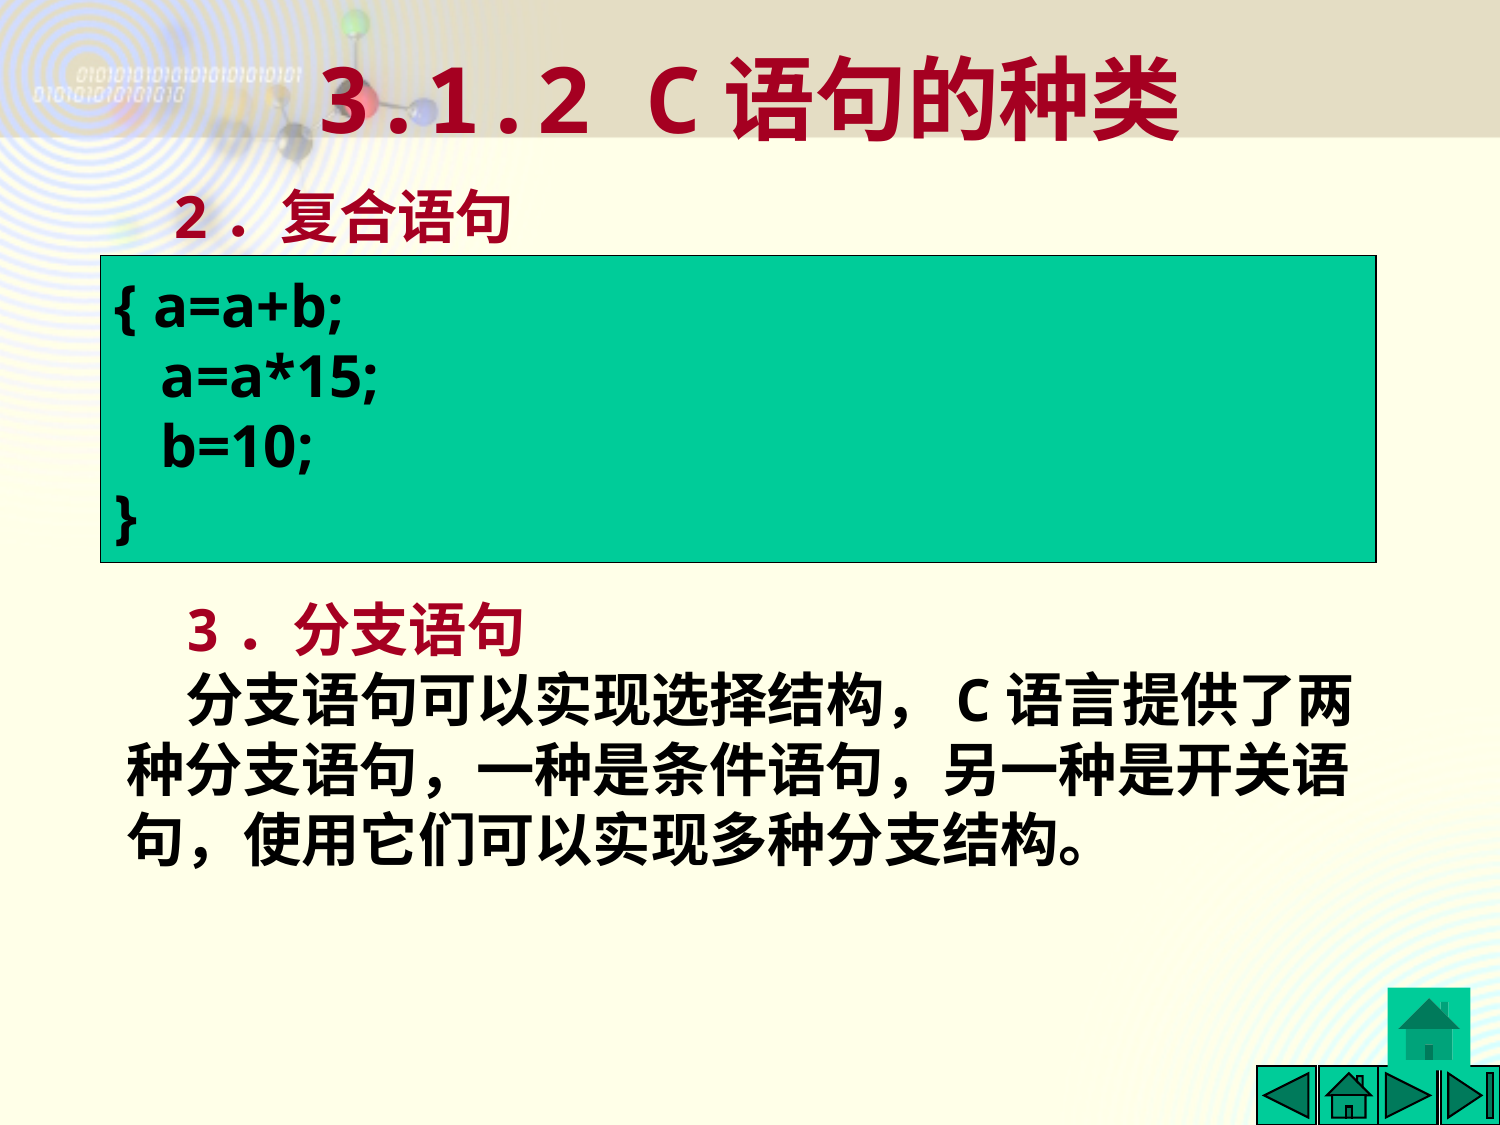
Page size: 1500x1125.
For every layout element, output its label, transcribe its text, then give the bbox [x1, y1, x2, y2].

list 2．复合语句 复合语句是由两条或两条以上的语句用花括号（{}）括起来的语句序列。复合语句是相对于单条语句而言的。复合语句通常可以出现在允许单语句出现的地方，复合语句可以等价于一条语句。 [100, 172, 1377, 547]
title 3.1.2 C语句的种类 [111, 30, 1388, 165]
text_box 3．分支语句 分支语句可以实现选择结构，C语言提供了两种分支语句，一种是条件语句，另一种是开关语句，使用它们可以实现多种分支结构。 [112, 586, 1376, 881]
text_box [1387, 987, 1471, 1071]
text_box { a=a+b; a=a*15; b=10; } [100, 255, 1376, 563]
